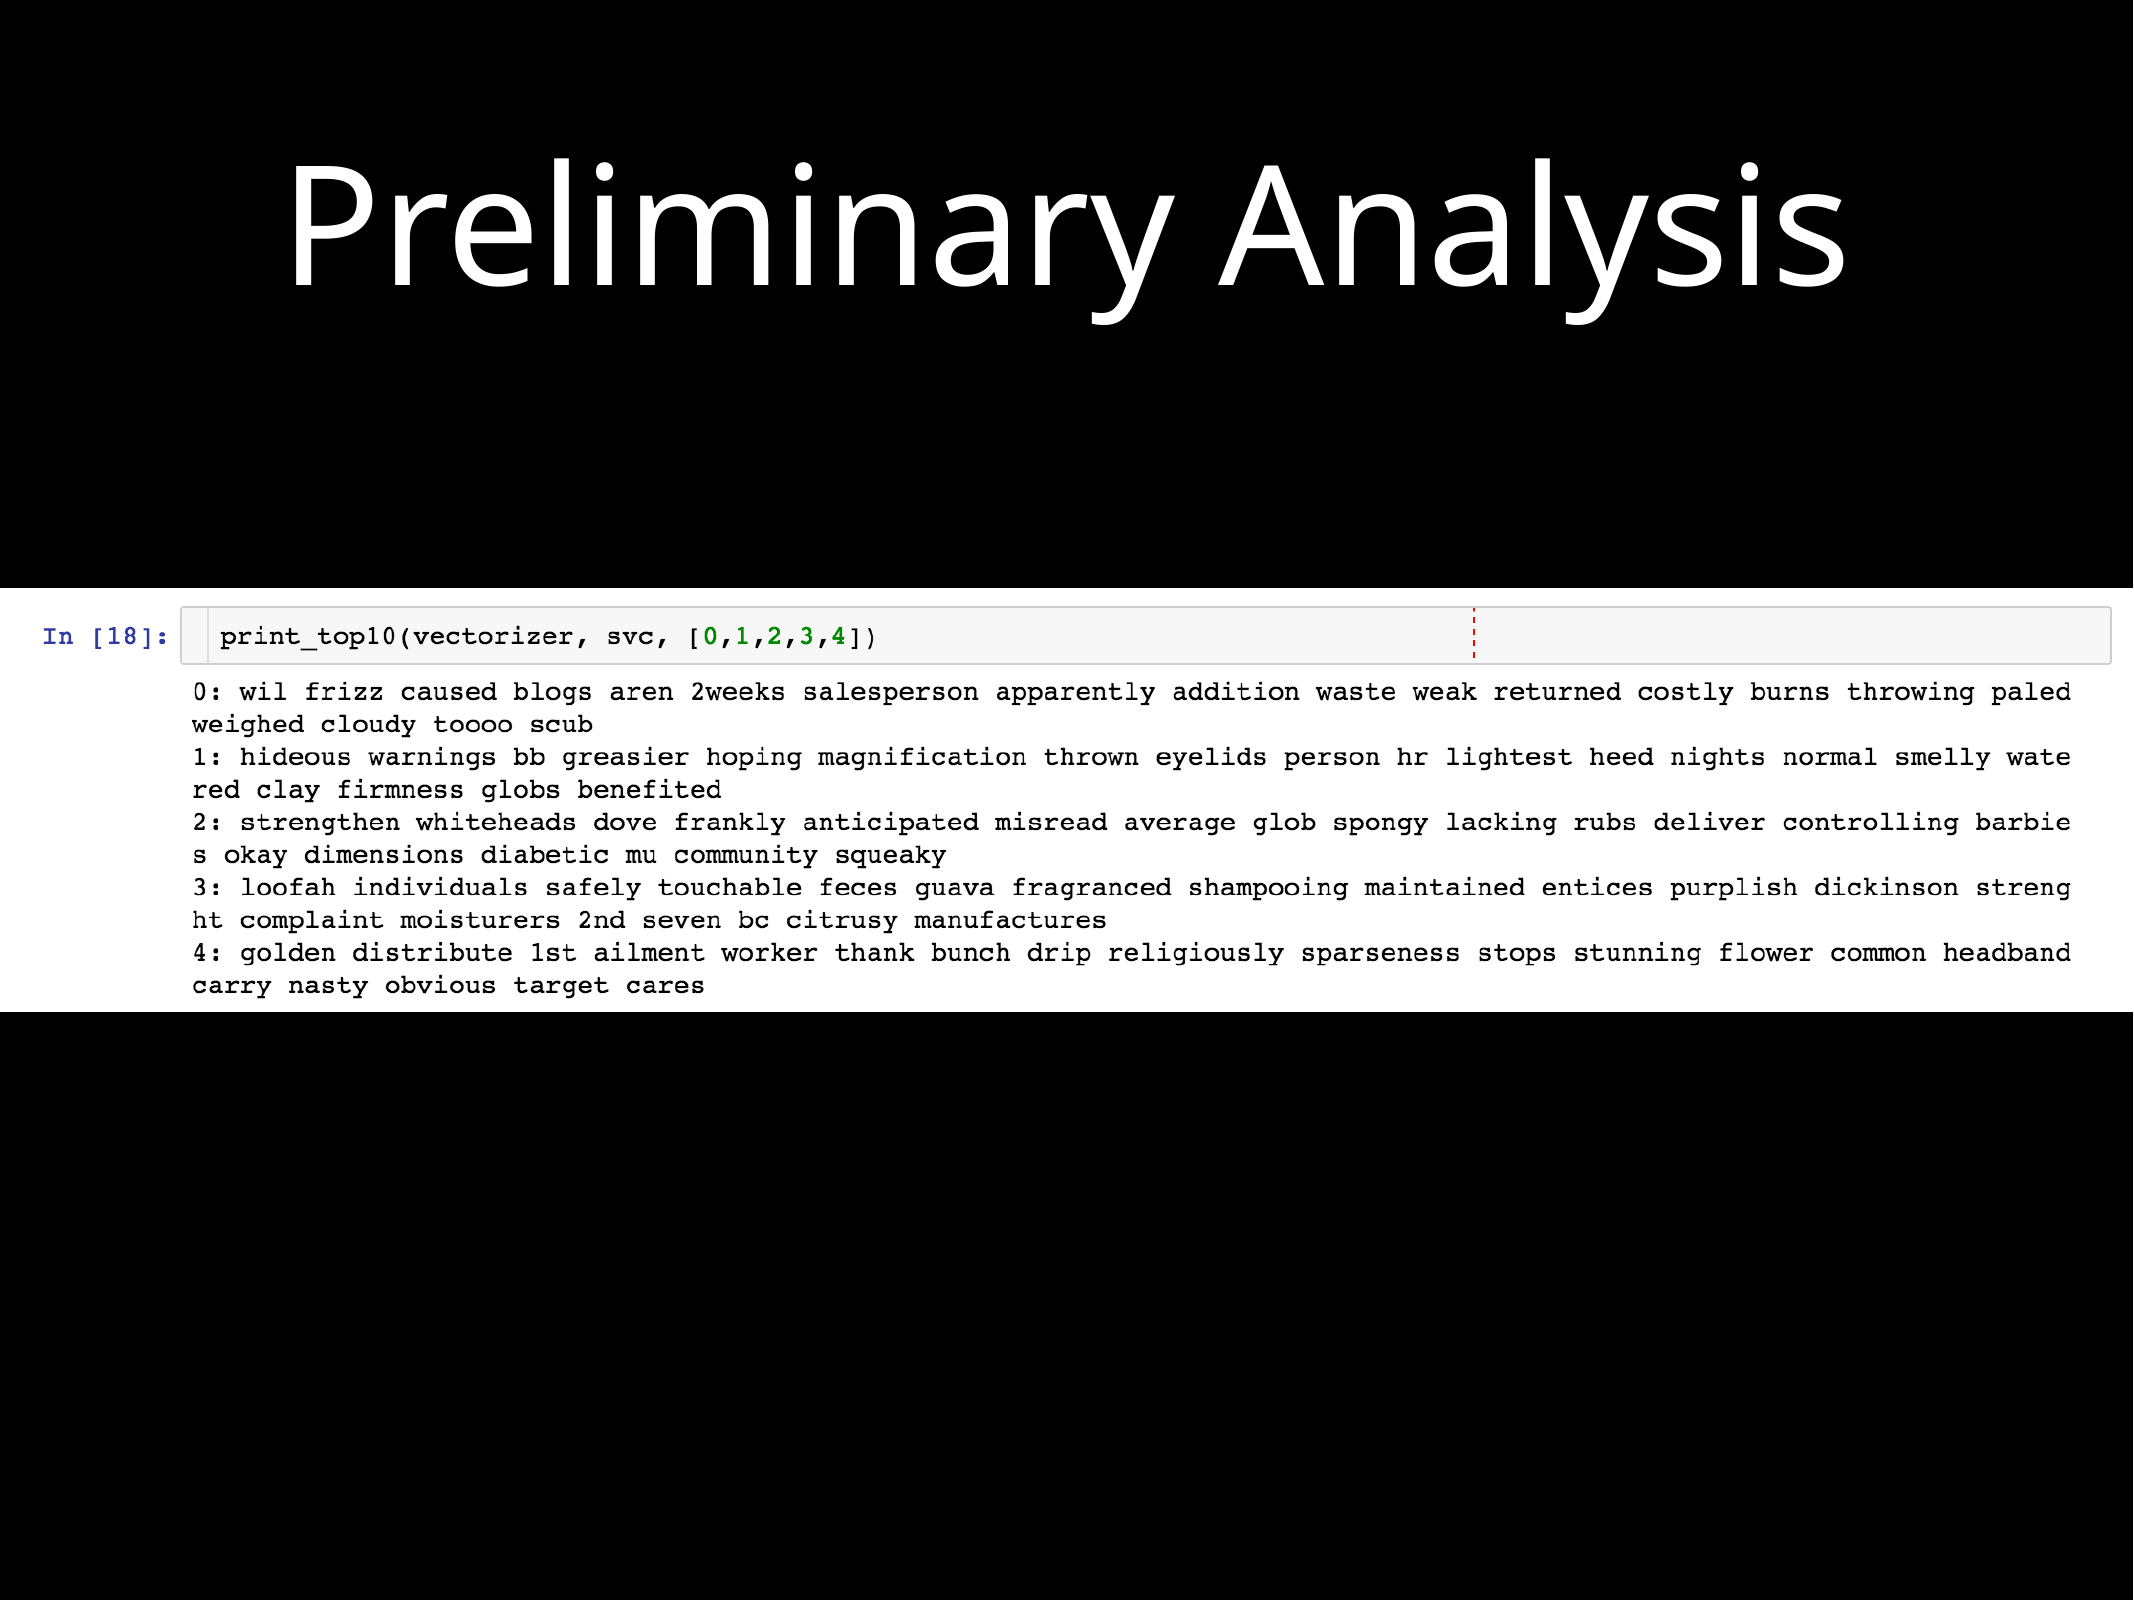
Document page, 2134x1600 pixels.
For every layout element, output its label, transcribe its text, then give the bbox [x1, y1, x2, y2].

title Preliminary Analysis [155, 41, 1978, 397]
picture [0, 588, 2134, 1012]
